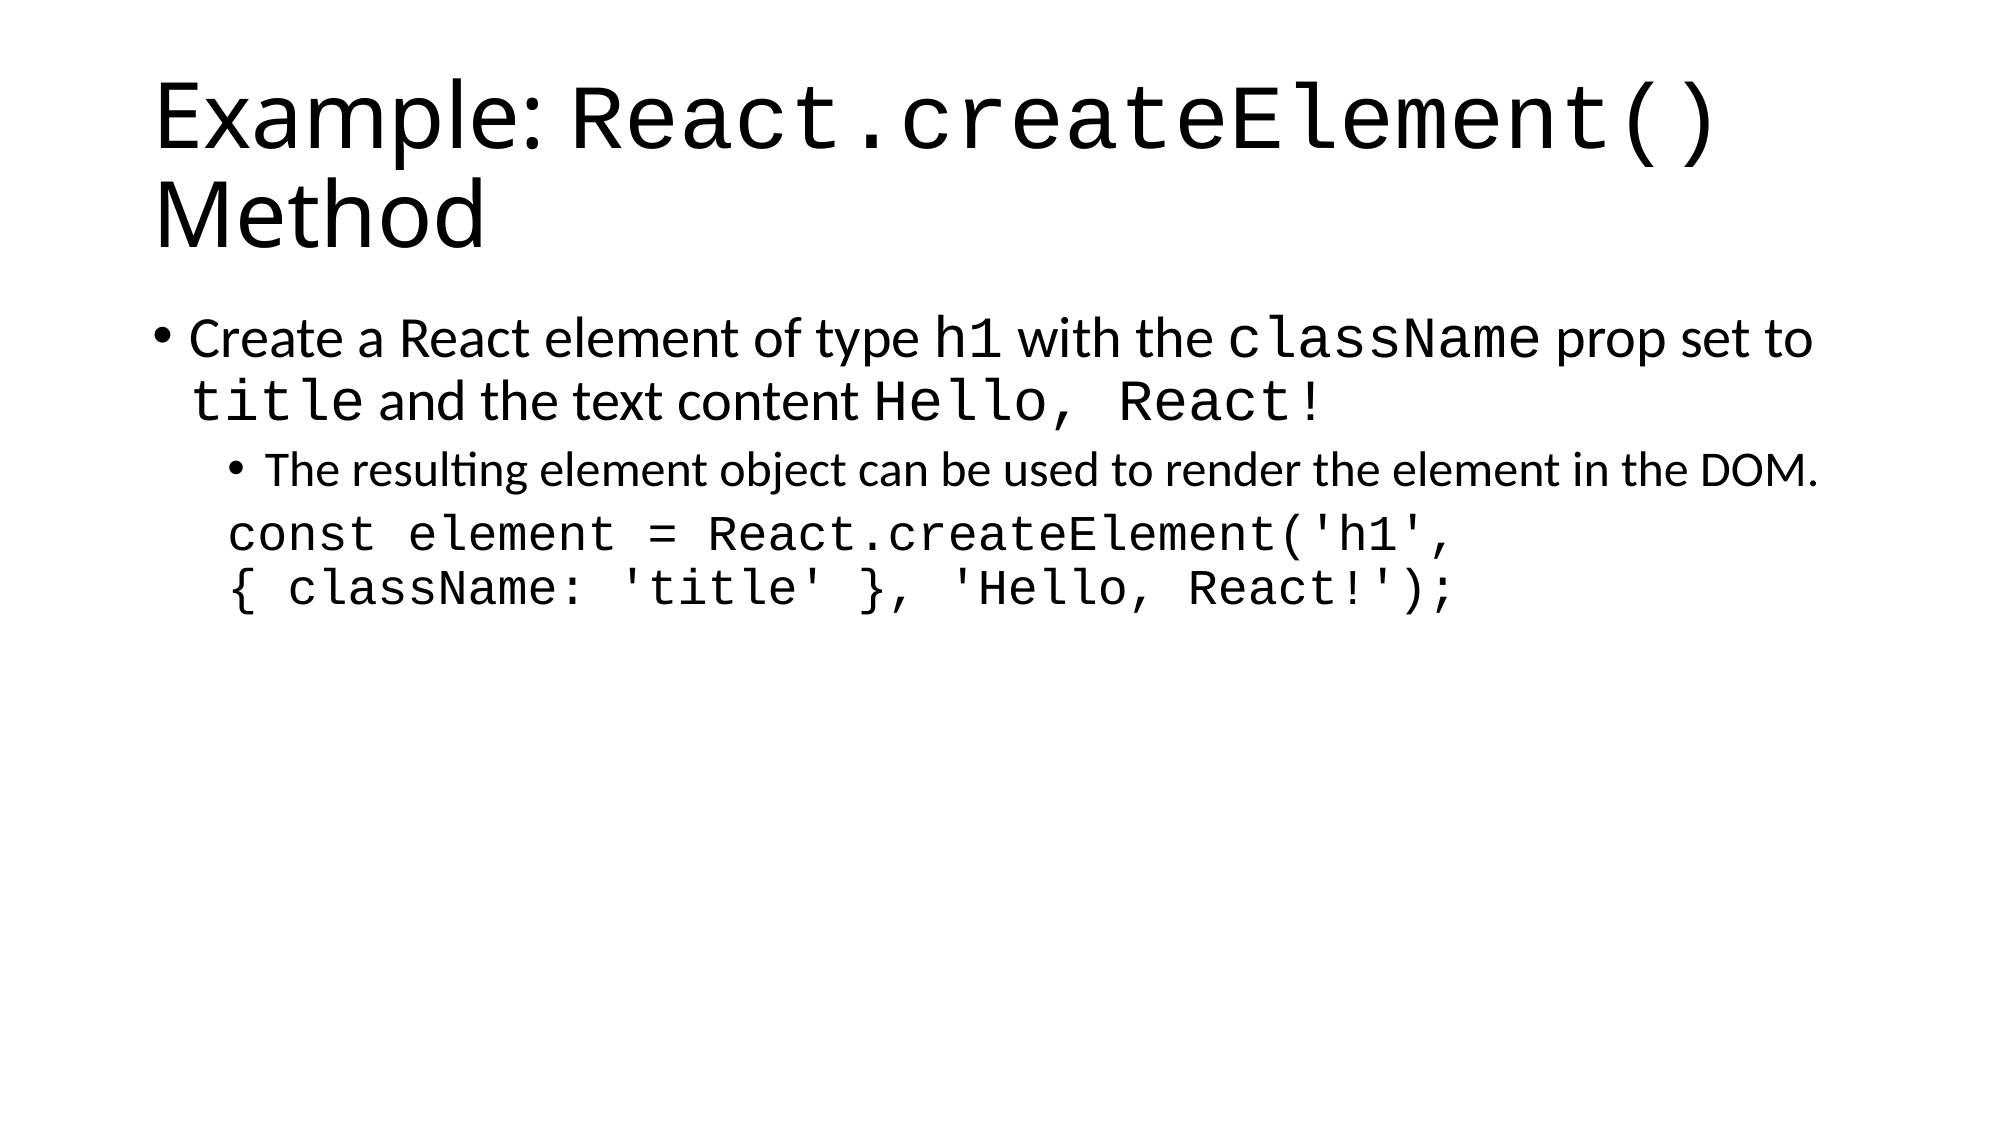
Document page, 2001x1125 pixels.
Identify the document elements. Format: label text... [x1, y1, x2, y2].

title Example: React.createElement() Method [137, 59, 1863, 278]
list Create a React element of type h1 with the className prop set to title and the text content Hello, React! The resulting element object can be used to render the element in the DOM. const element = React.createElement('h1', { className: 'title' }, 'Hello, React!'); [137, 299, 1863, 1014]
